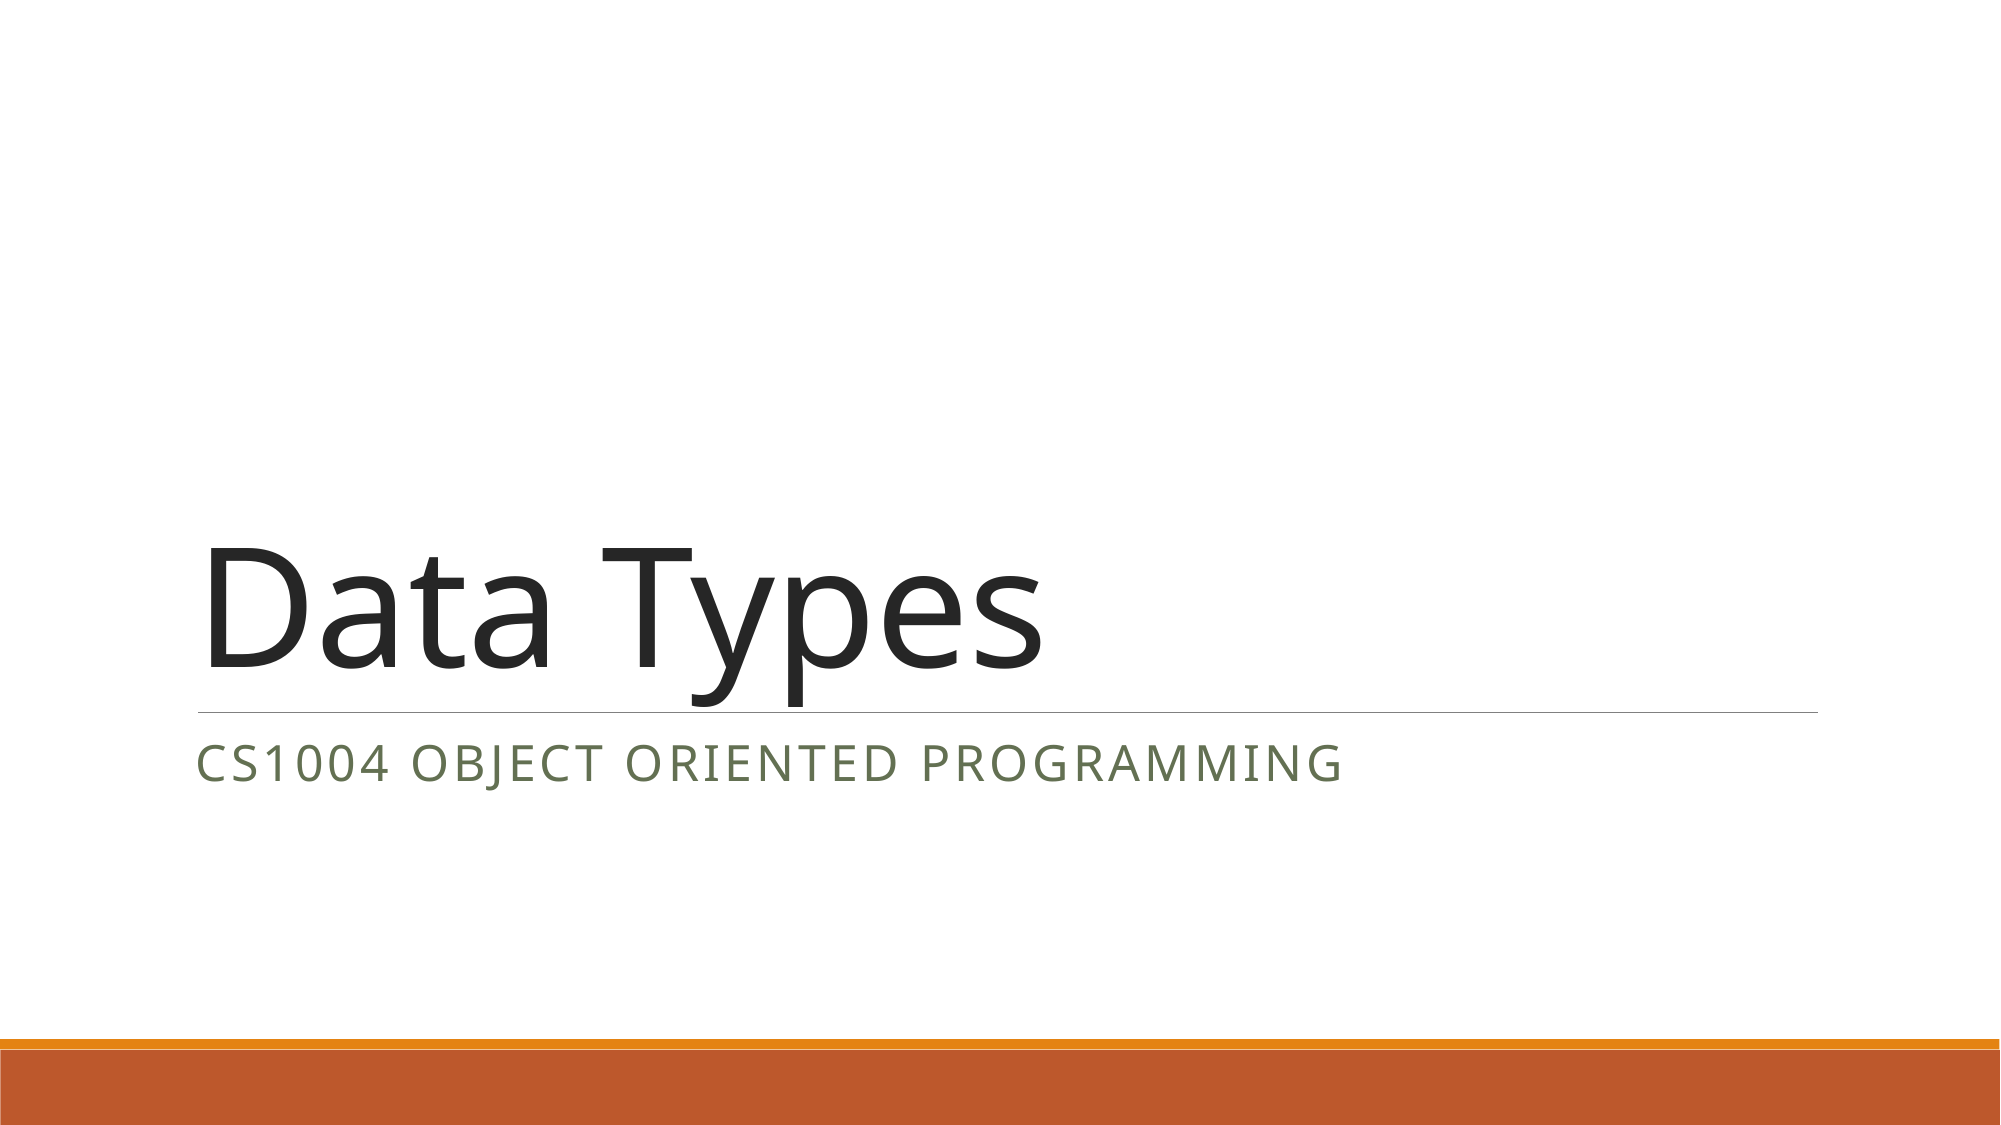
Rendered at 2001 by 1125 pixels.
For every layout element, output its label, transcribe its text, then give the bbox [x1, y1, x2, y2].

subtitle CS1004 Object Oriented Programming [180, 730, 1831, 919]
title Data Types [180, 124, 1830, 710]
